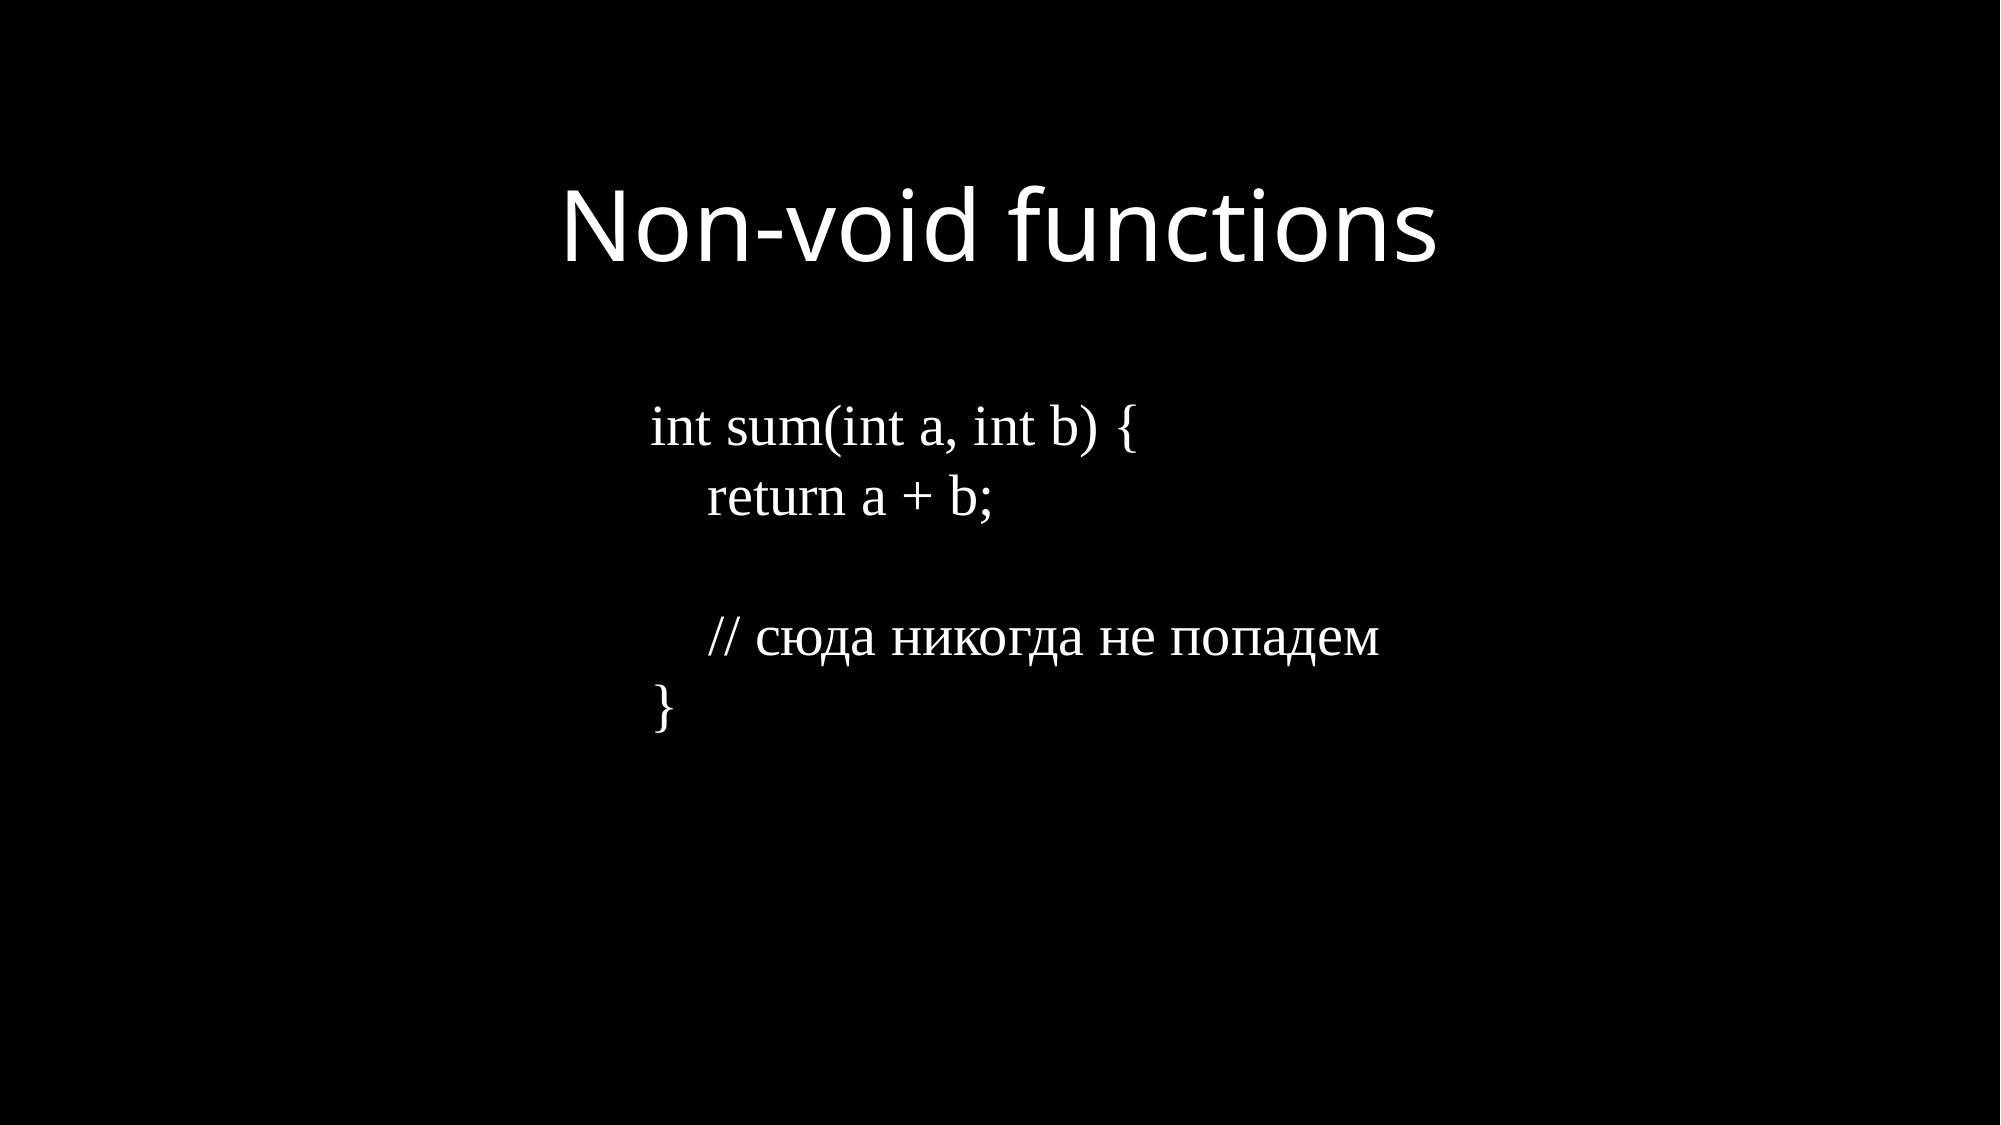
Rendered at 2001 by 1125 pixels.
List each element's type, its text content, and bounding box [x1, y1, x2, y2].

text_box int sum(int a, int b) { return a + b; // сюда никогда не попадем } [635, 379, 1457, 745]
text_box Non-void functions [543, 99, 1457, 291]
